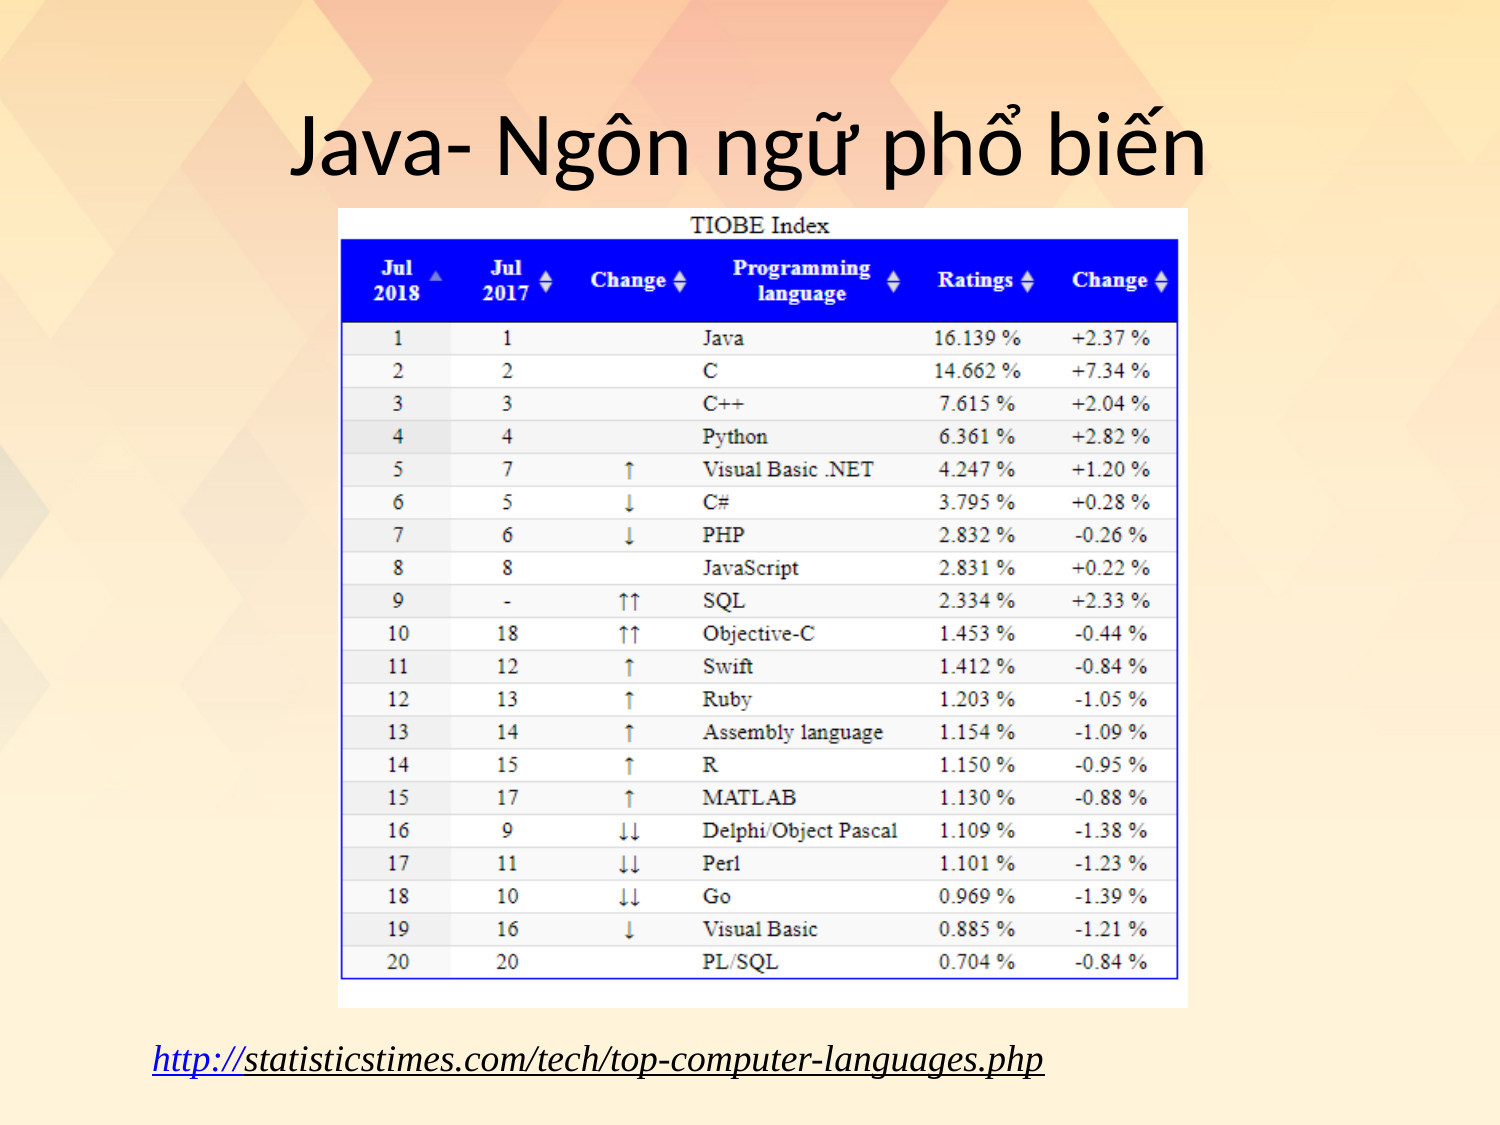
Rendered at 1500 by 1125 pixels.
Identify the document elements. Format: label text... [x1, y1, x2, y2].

picture [0, 0, 1500, 1125]
title Java- Ngôn ngữ phổ biến [75, 45, 1425, 233]
text_box http://statisticstimes.com/tech/top-computer-languages.php [137, 1027, 1070, 1087]
